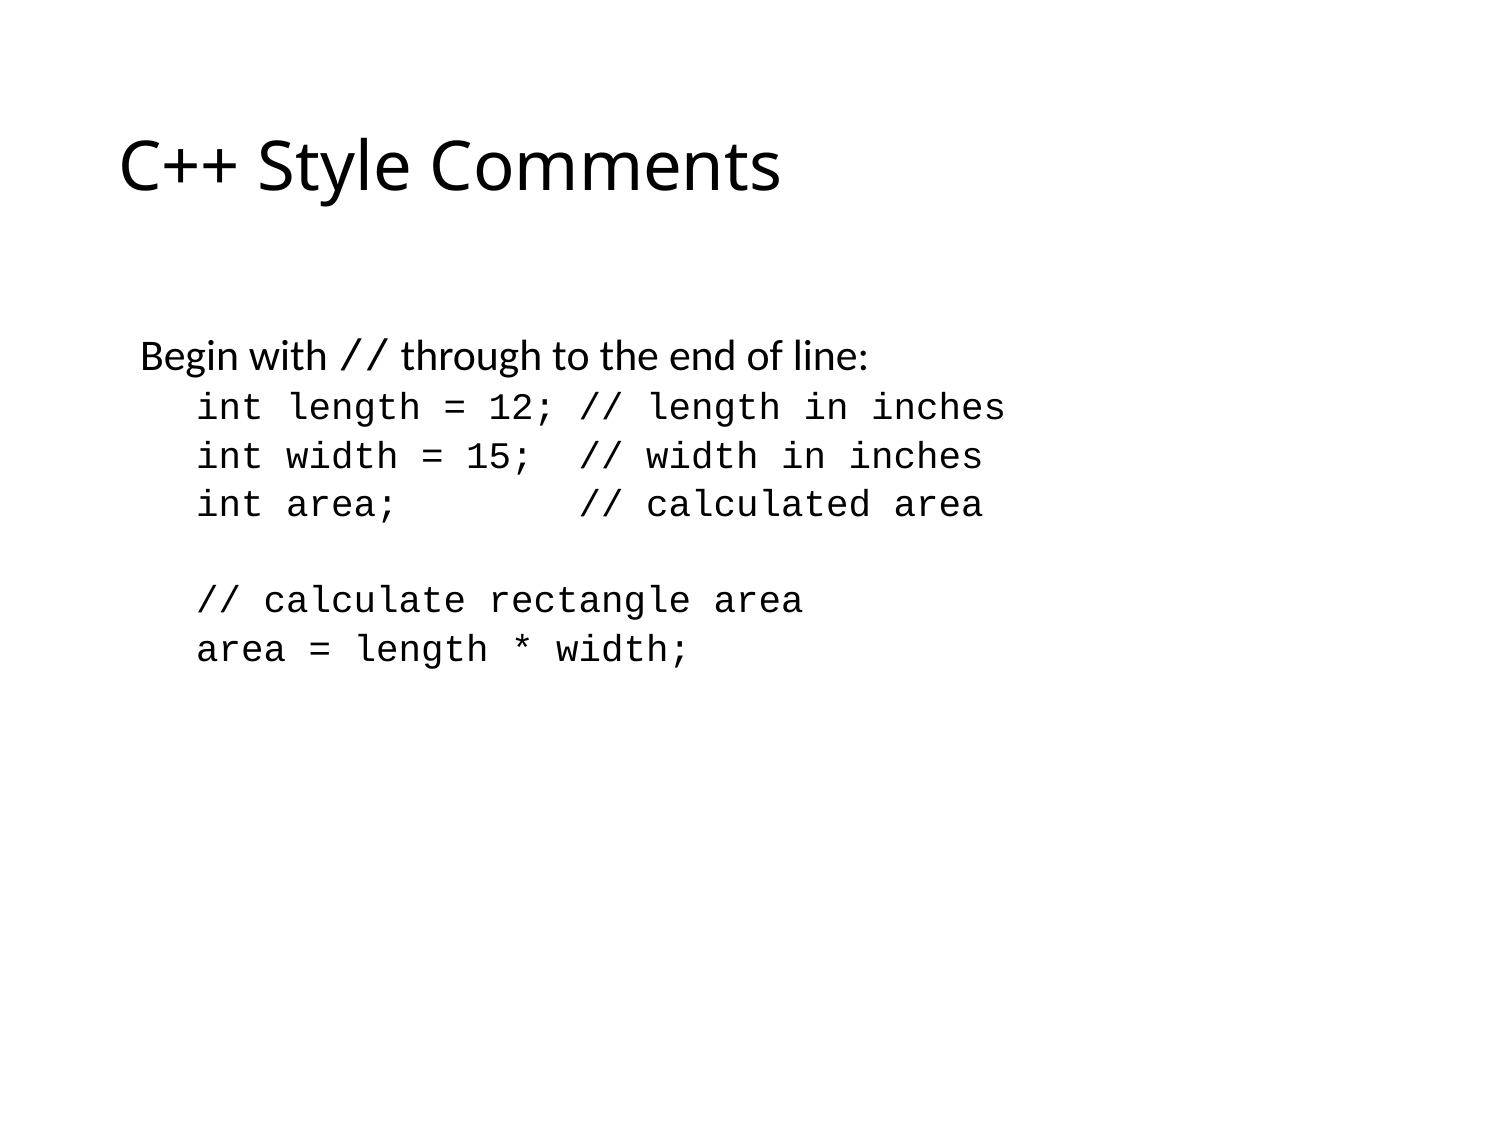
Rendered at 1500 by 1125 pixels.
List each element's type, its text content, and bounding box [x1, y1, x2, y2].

title C++ Style Comments [103, 59, 1397, 278]
list Begin with // through to the end of line: int length = 12; // length in inches int width = 15; // width in inches int area; // calculated area // calculate rectangle area area = length * width; [125, 324, 1425, 1000]
